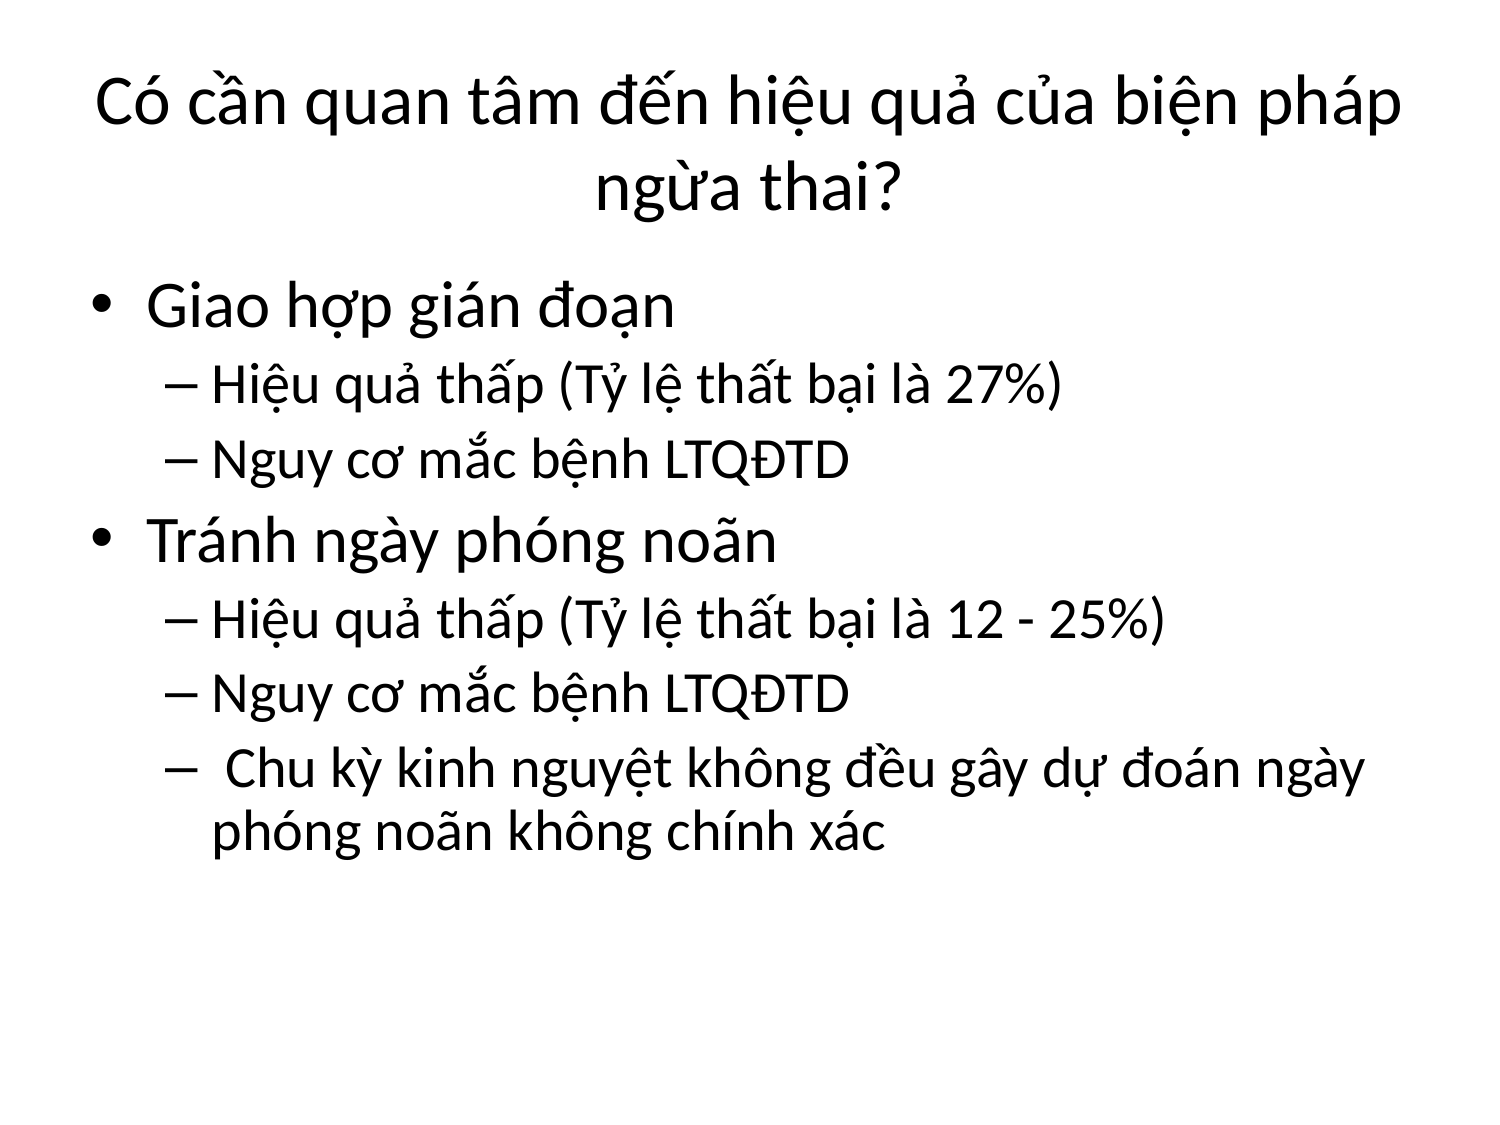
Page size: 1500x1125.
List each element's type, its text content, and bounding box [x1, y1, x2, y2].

title Có cần quan tâm đến hiệu quả của biện pháp ngừa thai? [75, 45, 1425, 233]
list Giao hợp gián đoạn Hiệu quả thấp (Tỷ lệ thất bại là 27%) Nguy cơ mắc bệnh LTQĐTD Tránh ngày phóng noãn Hiệu quả thấp (Tỷ lệ thất bại là 12 - 25%) Nguy cơ mắc bệnh LTQĐTD Chu kỳ kinh nguyệt không đều gây dự đoán ngày phóng noãn không chính xác [75, 262, 1425, 1005]
